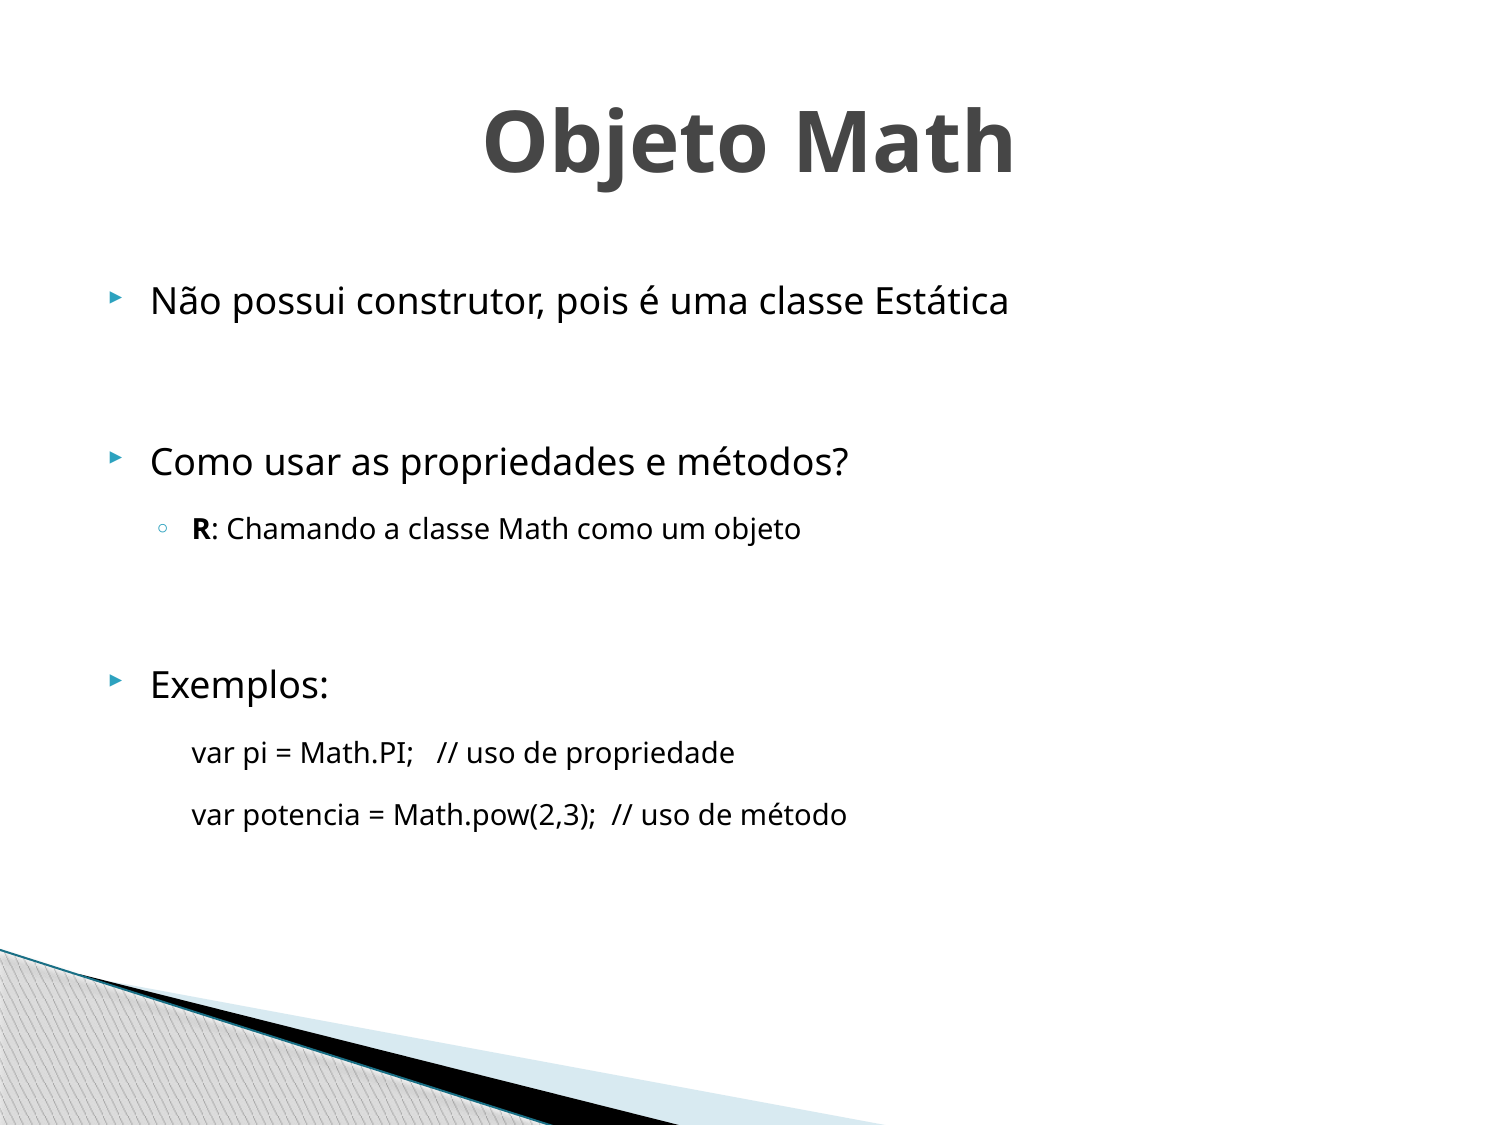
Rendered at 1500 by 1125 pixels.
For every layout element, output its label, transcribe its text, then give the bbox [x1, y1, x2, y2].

list Não possui construtor, pois é uma classe Estática Como usar as propriedades e métodos? R: Chamando a classe Math como um objeto Exemplos: var pi = Math.PI; // uso de propriedade var potencia = Math.pow(2,3); // uso de método [75, 243, 1425, 1000]
title Objeto Math [75, 45, 1425, 233]
